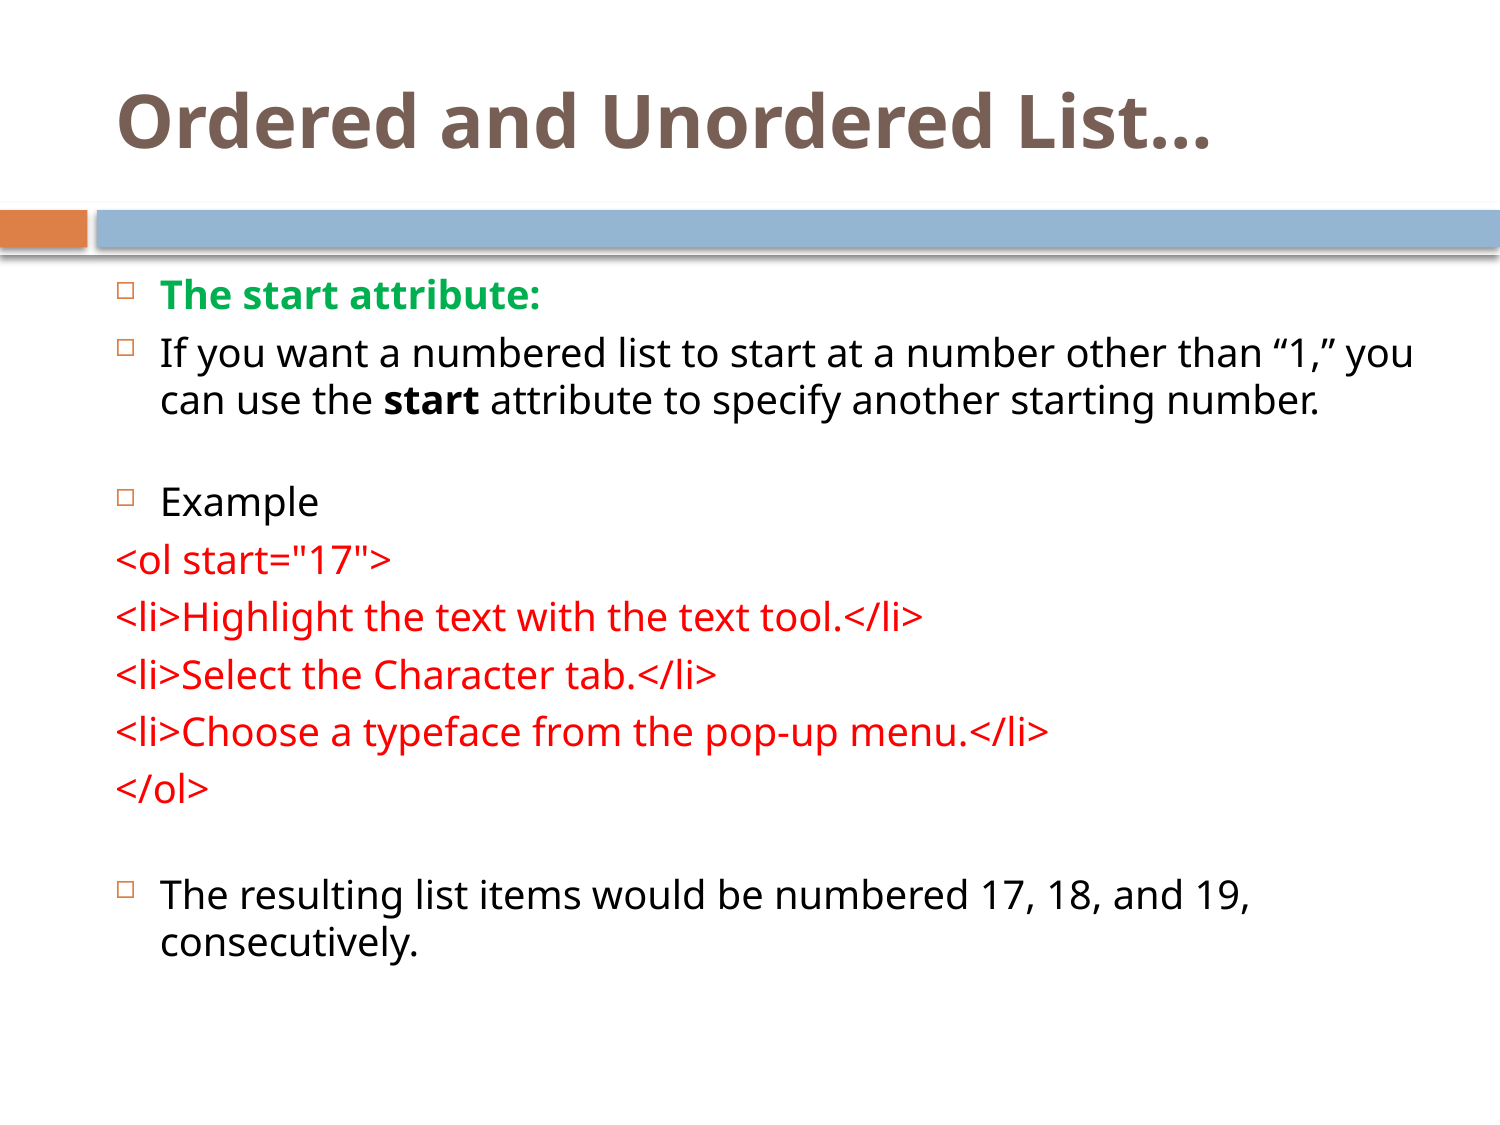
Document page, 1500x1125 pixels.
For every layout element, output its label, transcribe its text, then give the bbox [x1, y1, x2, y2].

title Ordered and Unordered List… [100, 37, 1438, 200]
list The start attribute: If you want a numbered list to start at a number other than “1,” you can use the start attribute to specify another starting number. Example <ol start="17"> <li>Highlight the text with the text tool.</li> <li>Select the Character tab.</li> <li>Choose a typeface from the pop-up menu.</li> </ol> The resulting list items would be numbered 17, 18, and 19, consecutively. [100, 262, 1438, 1000]
